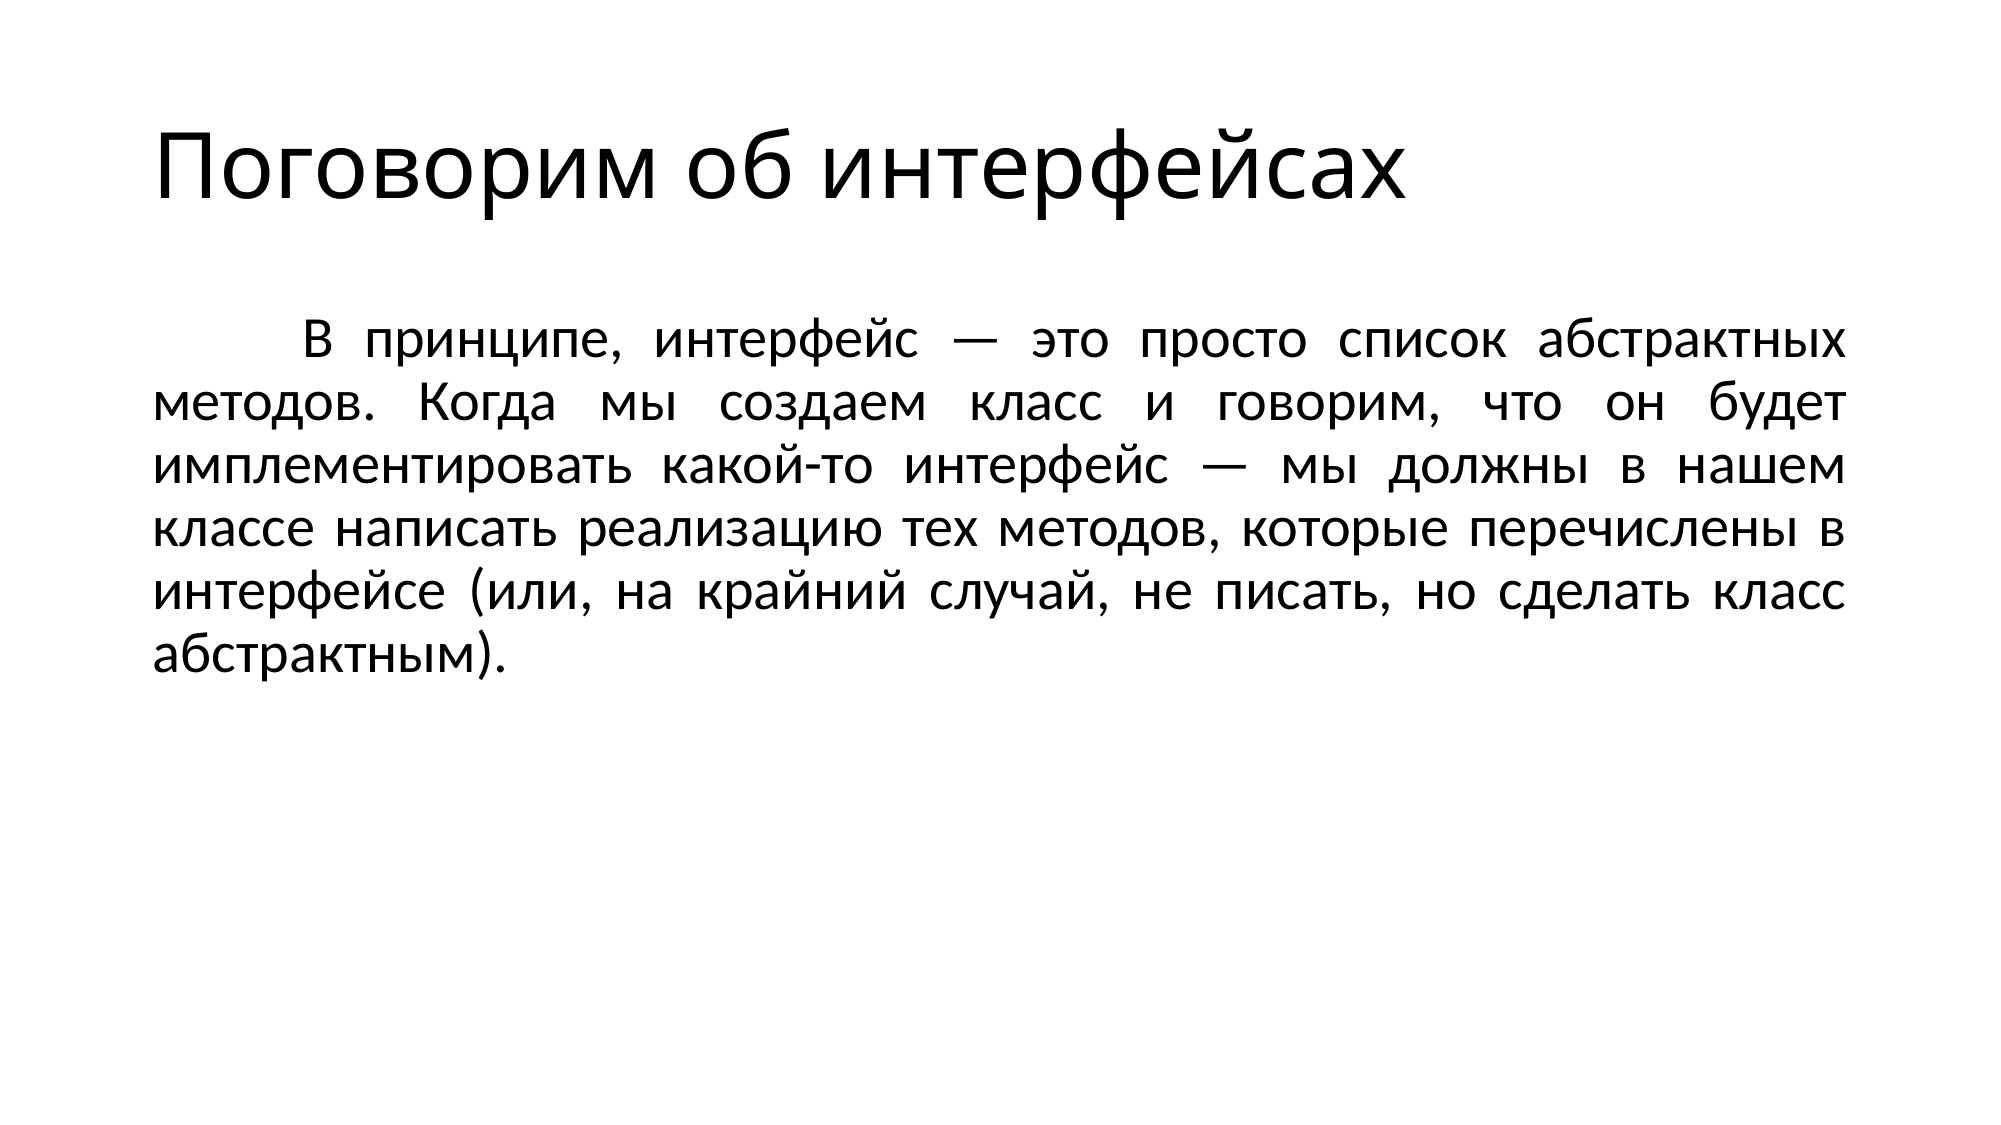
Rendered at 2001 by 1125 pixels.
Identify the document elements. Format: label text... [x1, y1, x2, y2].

list В принципе, интерфейс — это просто список абстрактных методов. Когда мы создаем класс и говорим, что он будет имплементировать какой-то интерфейс — мы должны в нашем классе написать реализацию тех методов, которые перечислены в интерфейсе (или, на крайний случай, не писать, но сделать класс абстрактным). [137, 299, 1863, 1014]
title Поговорим об интерфейсах [137, 59, 1863, 278]
